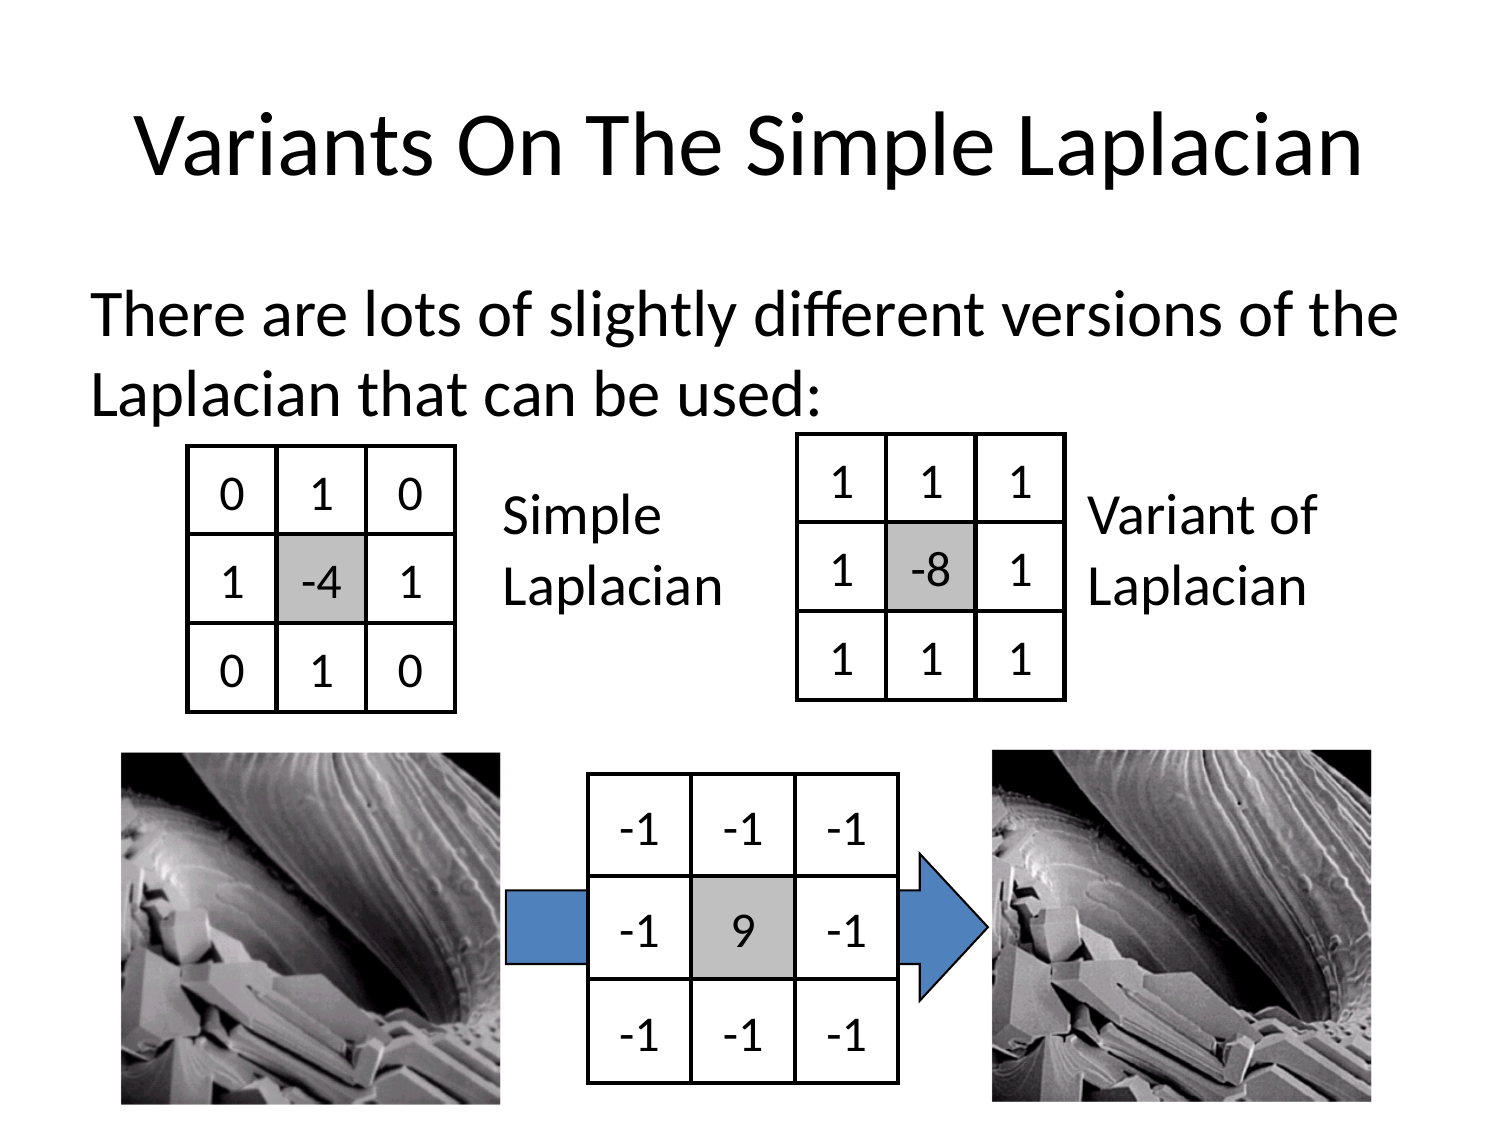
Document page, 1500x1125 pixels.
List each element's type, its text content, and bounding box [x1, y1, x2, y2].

text_box [510, 890, 582, 965]
text_box [902, 853, 981, 1001]
picture [113, 748, 505, 1109]
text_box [587, 773, 899, 1083]
text_box Simple Laplacian [488, 469, 739, 624]
text_box Variant of Laplacian [1072, 469, 1334, 624]
picture [986, 744, 1376, 1107]
title Variants On The Simple Laplacian [75, 45, 1425, 233]
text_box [187, 446, 456, 713]
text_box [796, 433, 1065, 701]
list There are lots of slightly different versions of the Laplacian that can be used: [75, 262, 1425, 1005]
